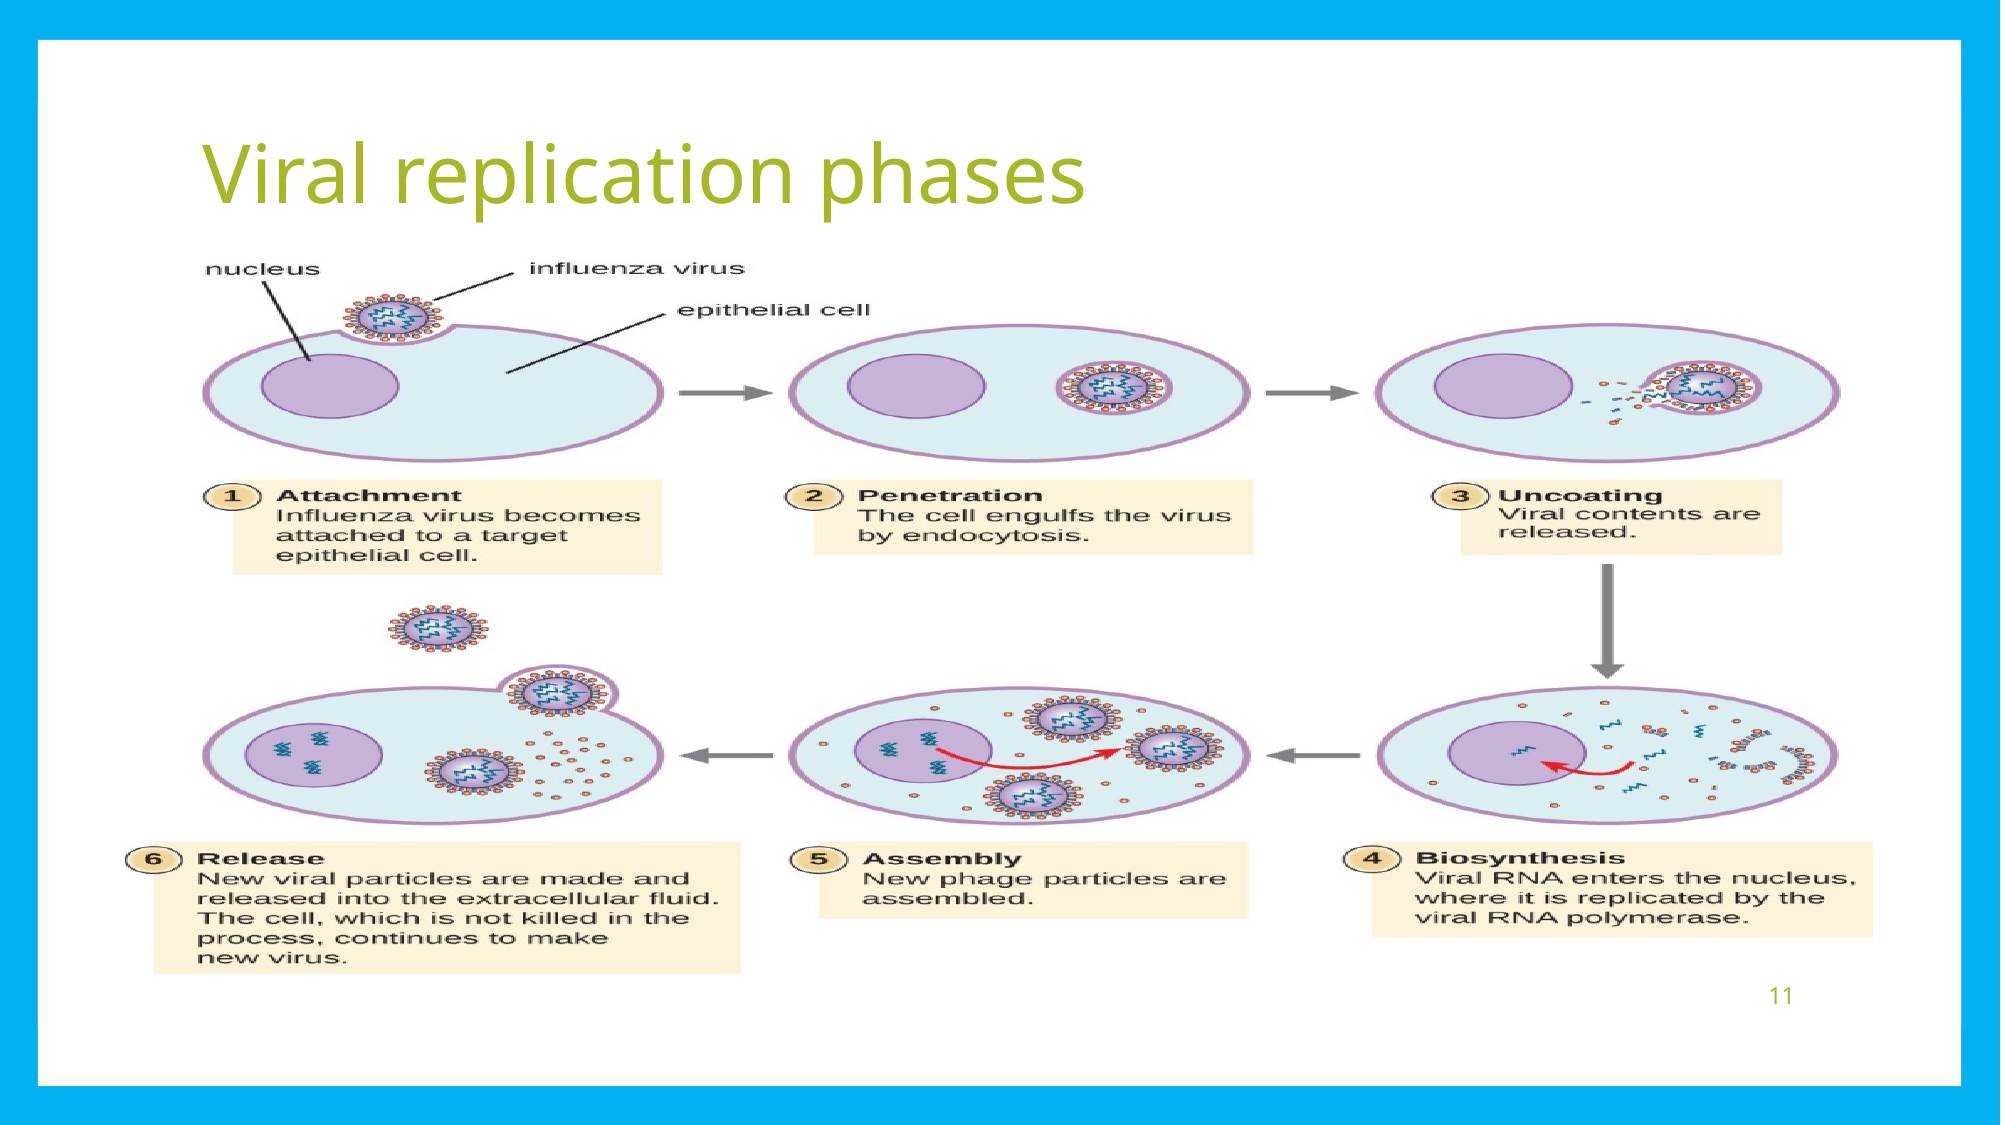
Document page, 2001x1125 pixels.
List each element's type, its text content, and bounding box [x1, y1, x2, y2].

text_box [36, 96, 1963, 1029]
title Viral replication phases [187, 118, 1808, 236]
slide_number 11 [1530, 985, 1811, 1024]
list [124, 260, 1874, 974]
